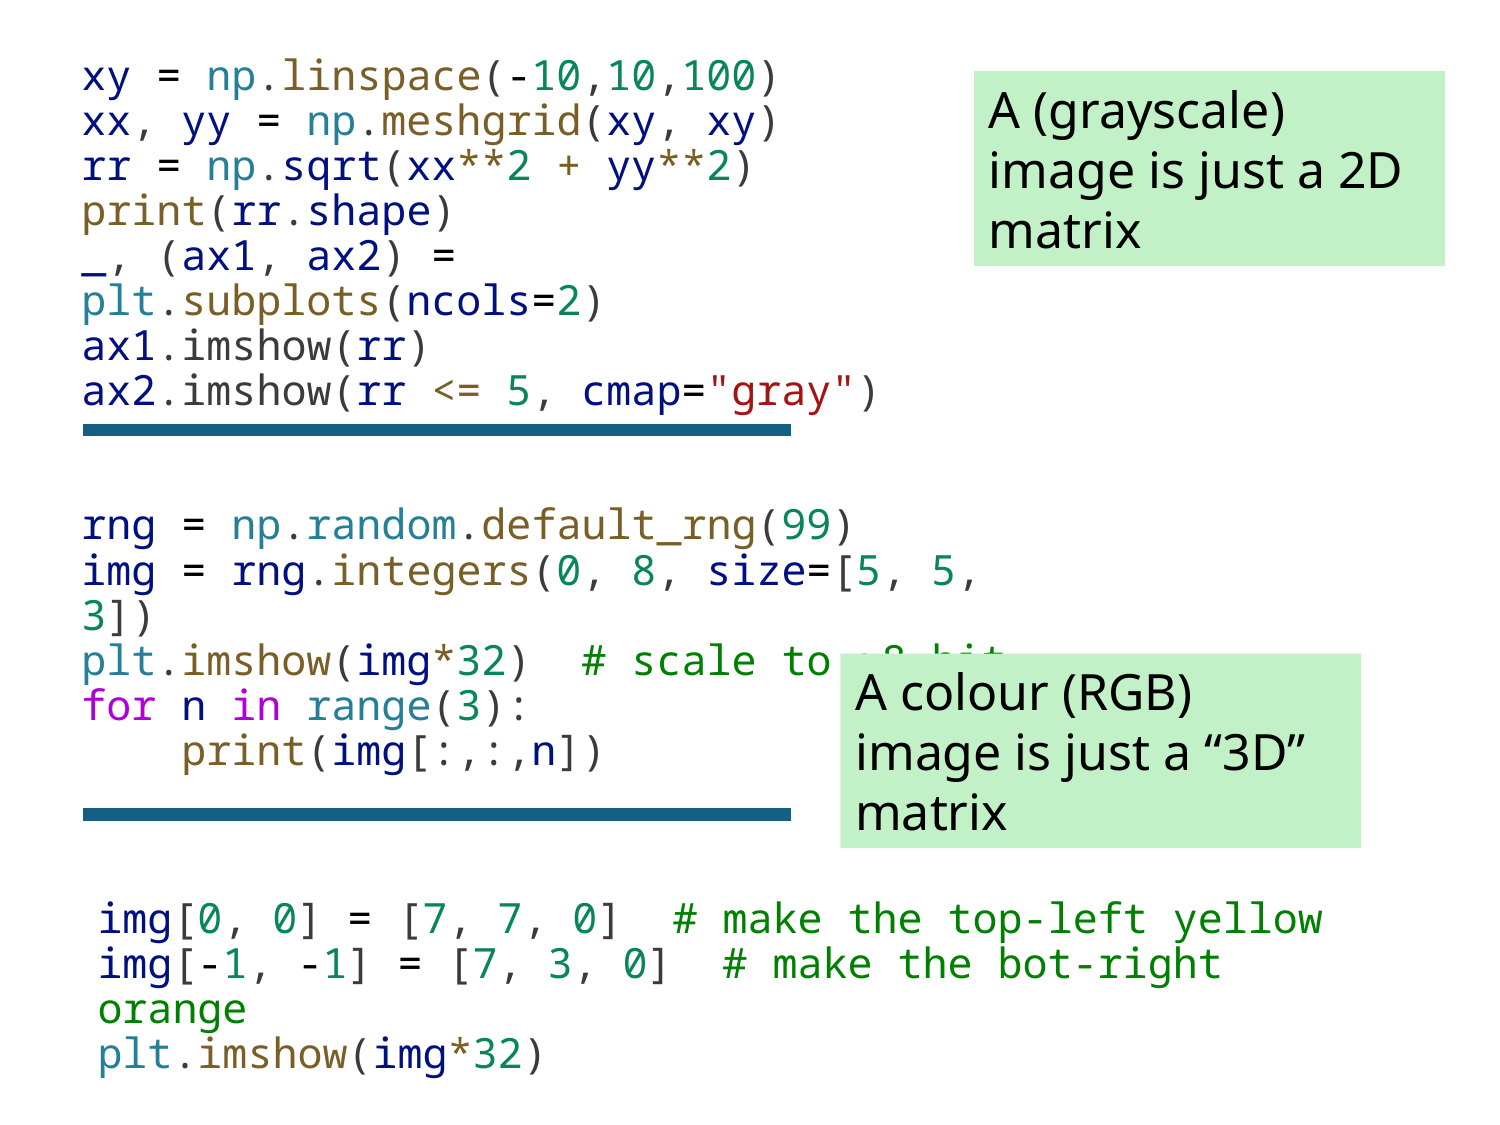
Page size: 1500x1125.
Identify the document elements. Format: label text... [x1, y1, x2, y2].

text_box img[0, 0] = [7, 7, 0] # make the top-left yellow img[-1, -1] = [7, 3, 0] # make the bot-right orange plt.imshow(img*32) [82, 890, 1362, 1085]
text_box A (grayscale) image is just a 2D matrix [974, 71, 1445, 266]
text_box xy = np.linspace(-10,10,100) xx, yy = np.meshgrid(xy, xy) rr = np.sqrt(xx**2 + yy**2) print(rr.shape) _, (ax1, ax2) = plt.subplots(ncols=2) ax1.imshow(rr) ax2.imshow(rr <= 5, cmap="gray") [66, 47, 975, 422]
text_box rng = np.random.default_rng(99) img = rng.integers(0, 8, size=[5, 5, 3]) plt.imshow(img*32) # scale to ≈8-bit for n in range(3): print(img[:,:,n]) [66, 496, 1049, 782]
text_box A colour (RGB) image is just a “3D” matrix [840, 653, 1362, 849]
